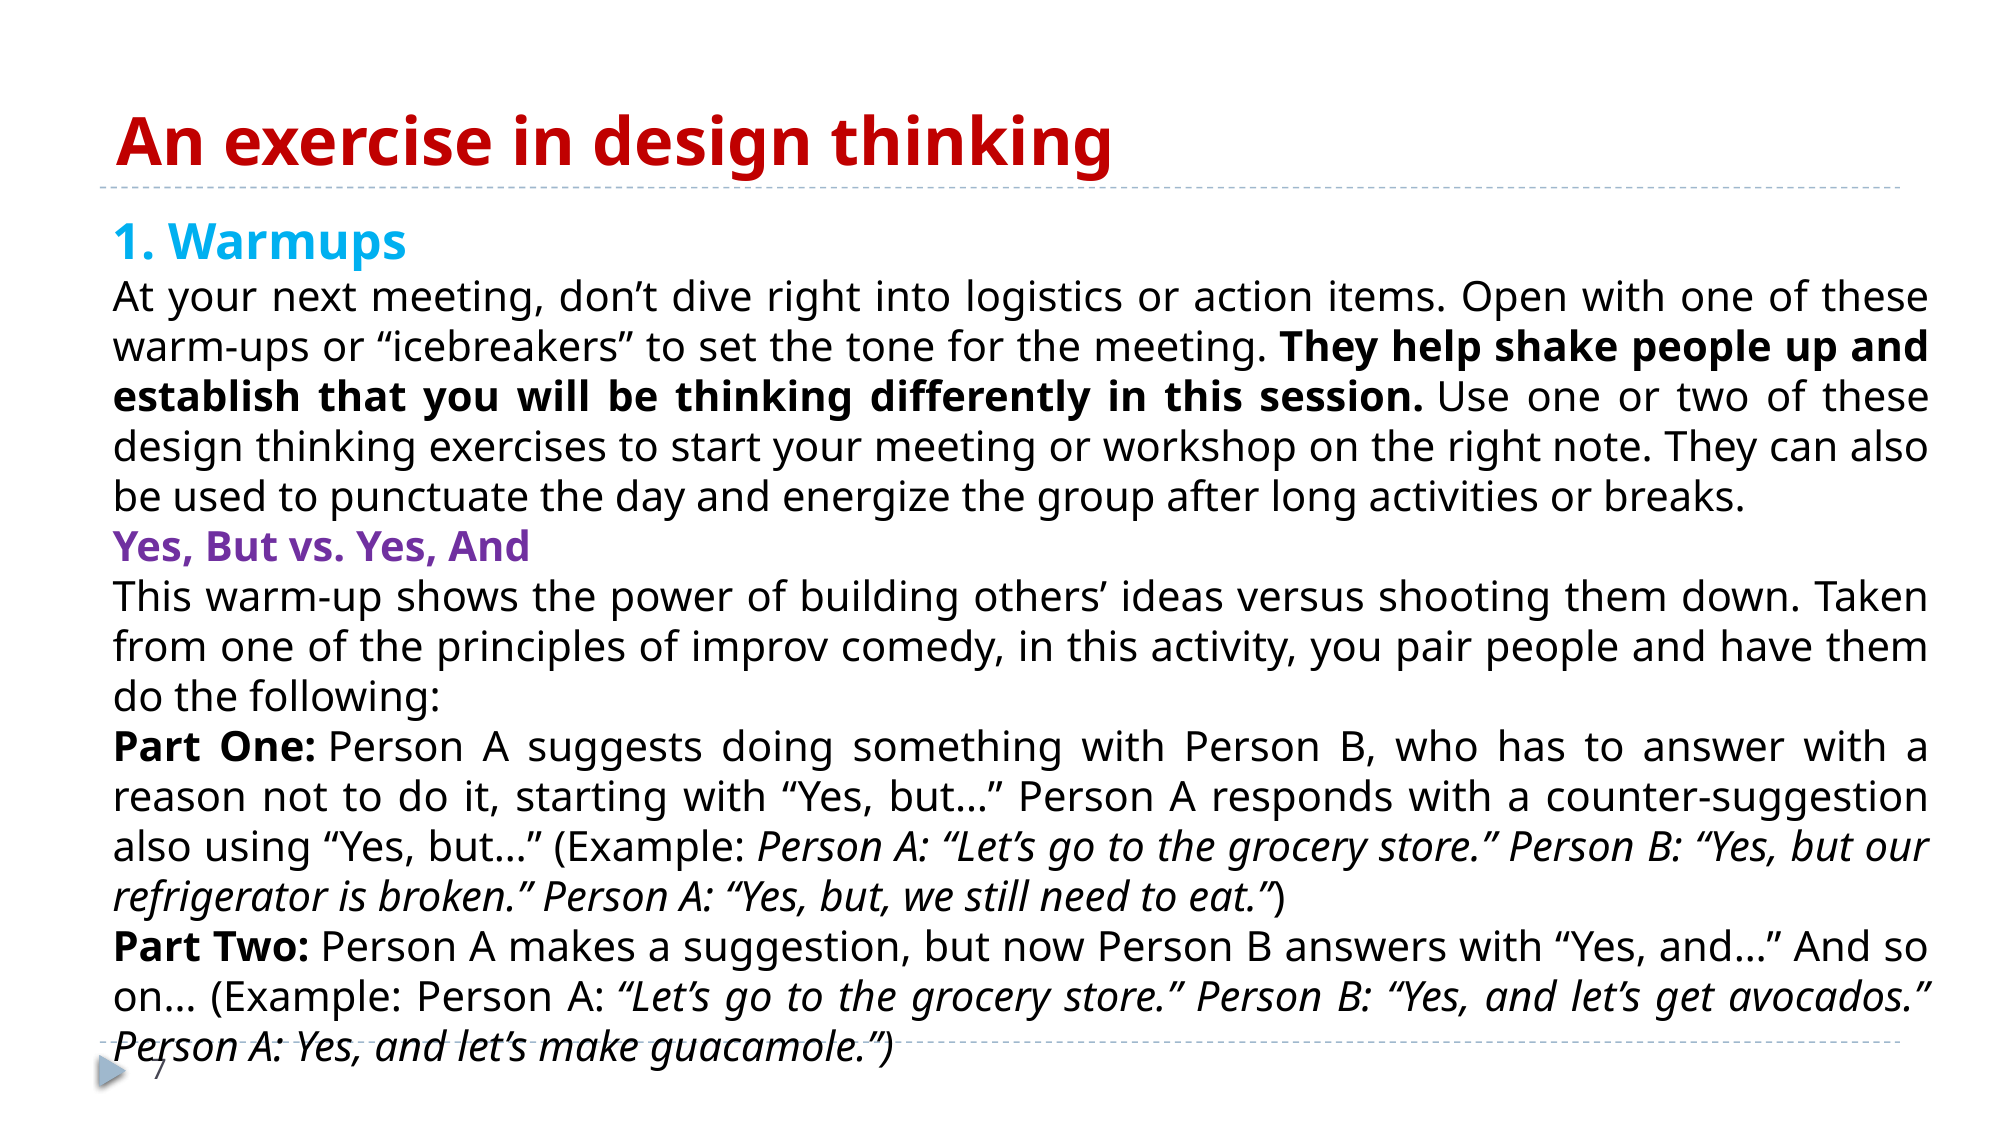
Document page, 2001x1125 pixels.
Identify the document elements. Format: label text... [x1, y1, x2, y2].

title An exercise in design thinking [99, 37, 1900, 188]
text_box 1. Warmups At your next meeting, don’t dive right into logistics or action items. Open with one of these warm-ups or “icebreakers” to set the tone for the meeting. They help shake people up and establish that you will be thinking differently in this session. Use one or two of these design thinking exercises to start your meeting or workshop on the right note. They can also be used to punctuate the day and energize the group after long activities or breaks. Yes, But vs. Yes, And This warm-up shows the power of building others’ ideas versus shooting them down. Taken from one of the principles of improv comedy, in this activity, you pair people and have them do the following: Part One: Person A suggests doing something with Person B, who has to answer with a reason not to do it, starting with “Yes, but…” Person A responds with a counter-suggestion also using “Yes, but…” (Example: Person A: “Let’s go to the grocery store.” Person B: “Yes, but our refrigerator is broken.” Person A: “Yes, but, we still need to eat.”) Part Two: Person A makes a suggestion, but now Person B answers with “Yes, and…” And so on… (Example: Person A: “Let’s go to the grocery store.” Person B: “Yes, and let’s get avocados.” Person A: Yes, and let’s make guacamole.”) [97, 202, 1945, 1125]
